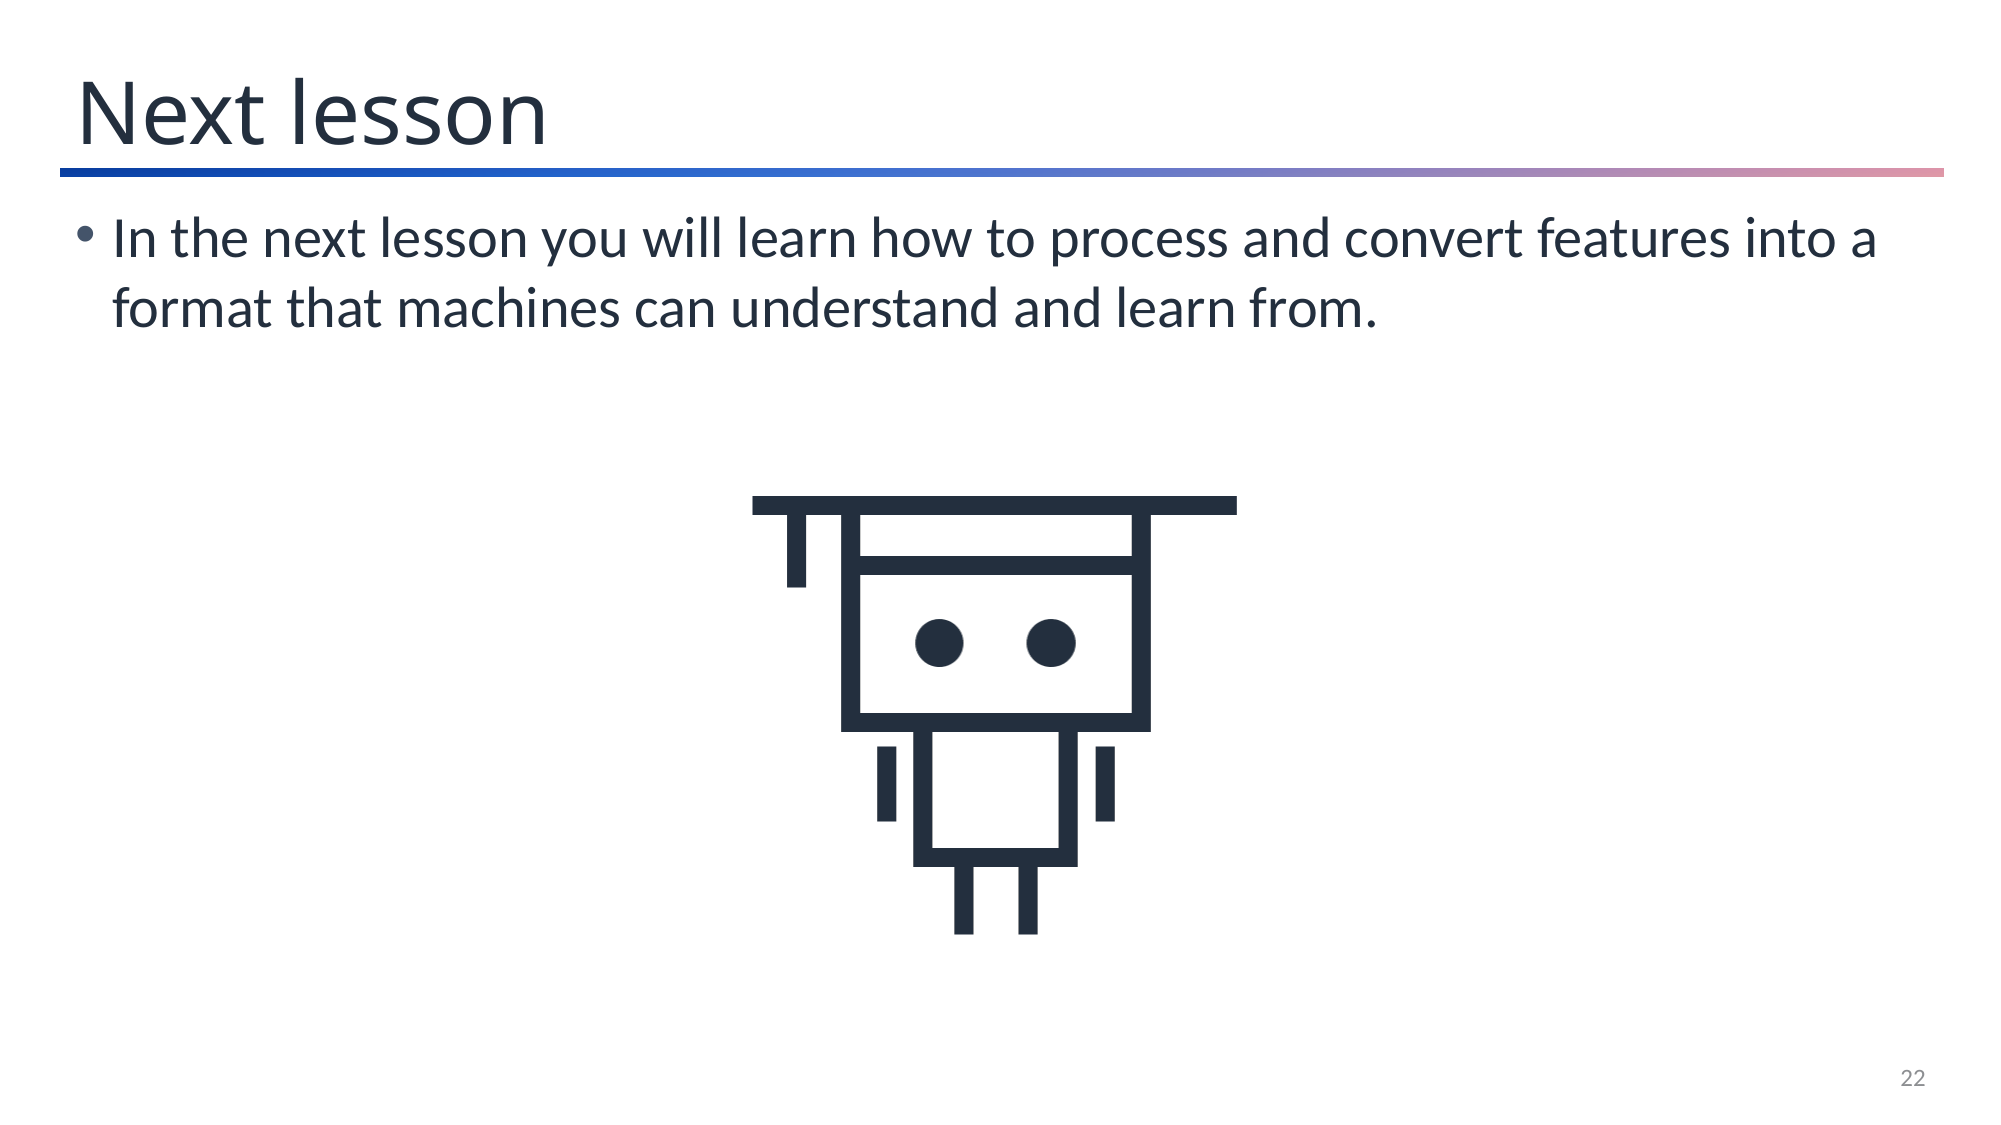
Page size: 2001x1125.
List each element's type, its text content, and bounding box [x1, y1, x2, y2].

slide_number 22 [1861, 1057, 1941, 1095]
list In the next lesson you will learn how to process and convert features into a format that machines can understand and learn from. [60, 191, 1941, 1055]
picture [60, 168, 1944, 177]
picture [752, 496, 1247, 945]
title Next lesson [60, 49, 1941, 170]
